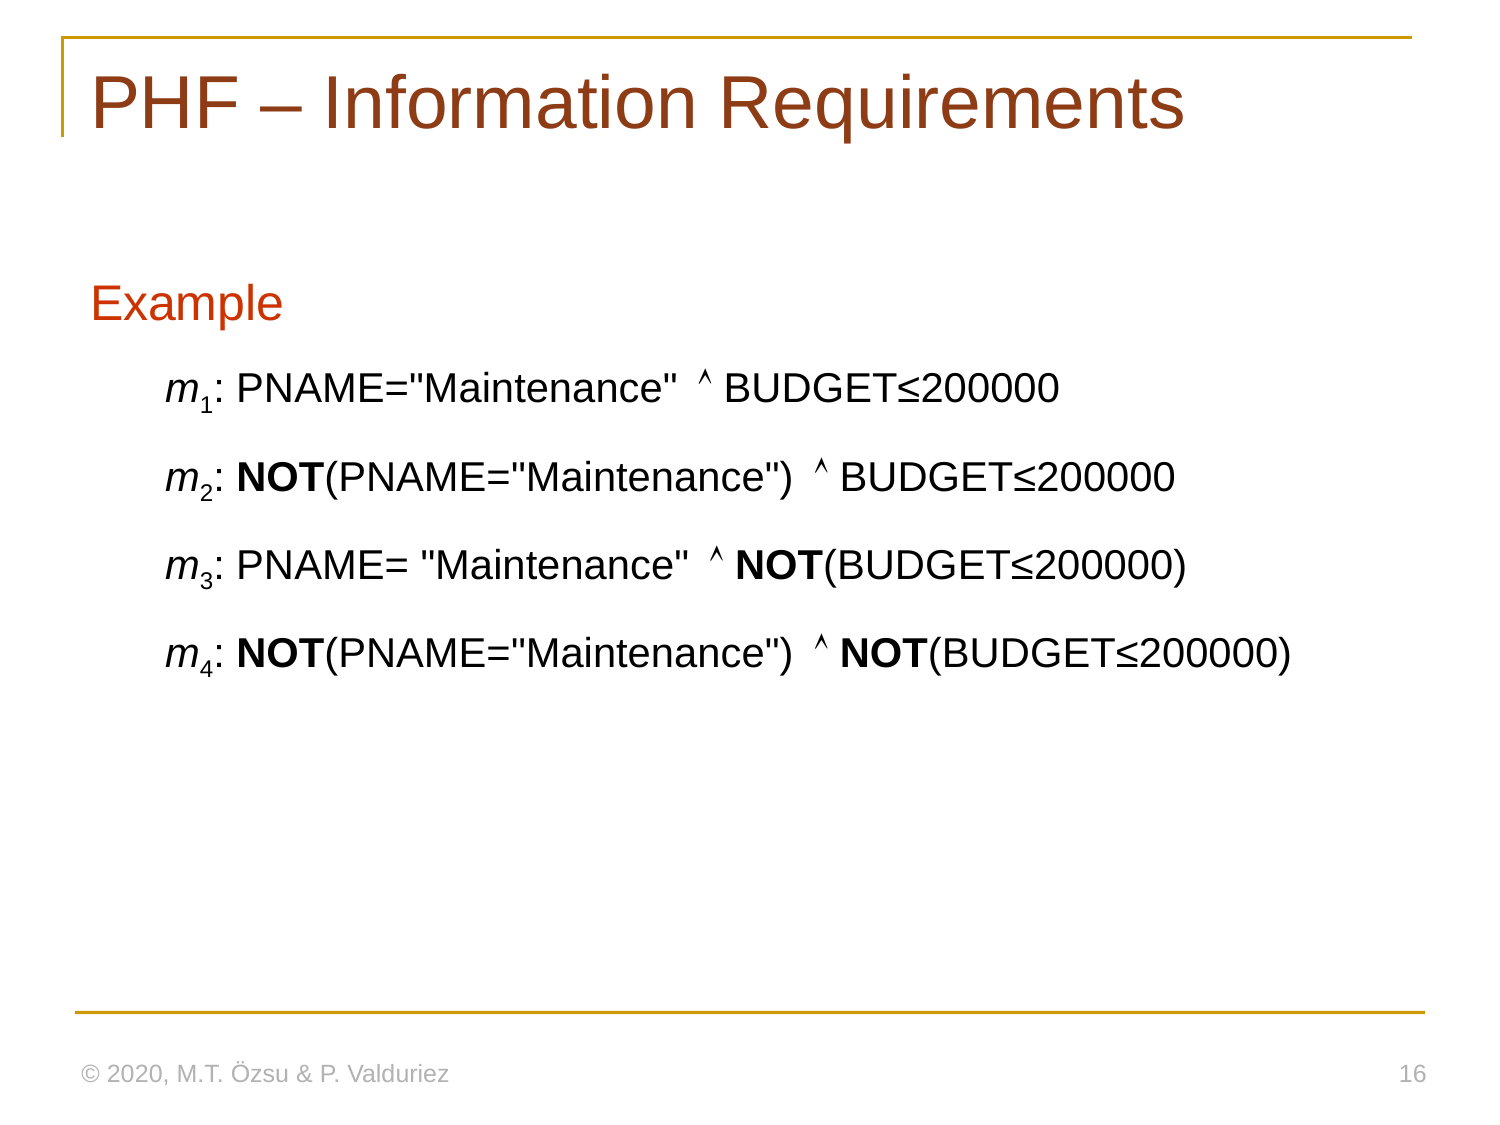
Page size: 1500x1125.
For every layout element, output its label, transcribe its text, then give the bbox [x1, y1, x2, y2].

footer © 2020, M.T. Özsu & P. Valduriez [66, 1042, 573, 1103]
title PHF – Information Requirements [74, 45, 1426, 233]
slide_number 16 [1104, 1042, 1442, 1103]
list Example m1: PNAME="Maintenance"  BUDGET≤200000 m2: NOT(PNAME="Maintenance")  BUDGET≤200000 m3: PNAME= "Maintenance"  NOT(BUDGET≤200000) m4: NOT(PNAME="Maintenance")  NOT(BUDGET≤200000) [74, 262, 1426, 1006]
